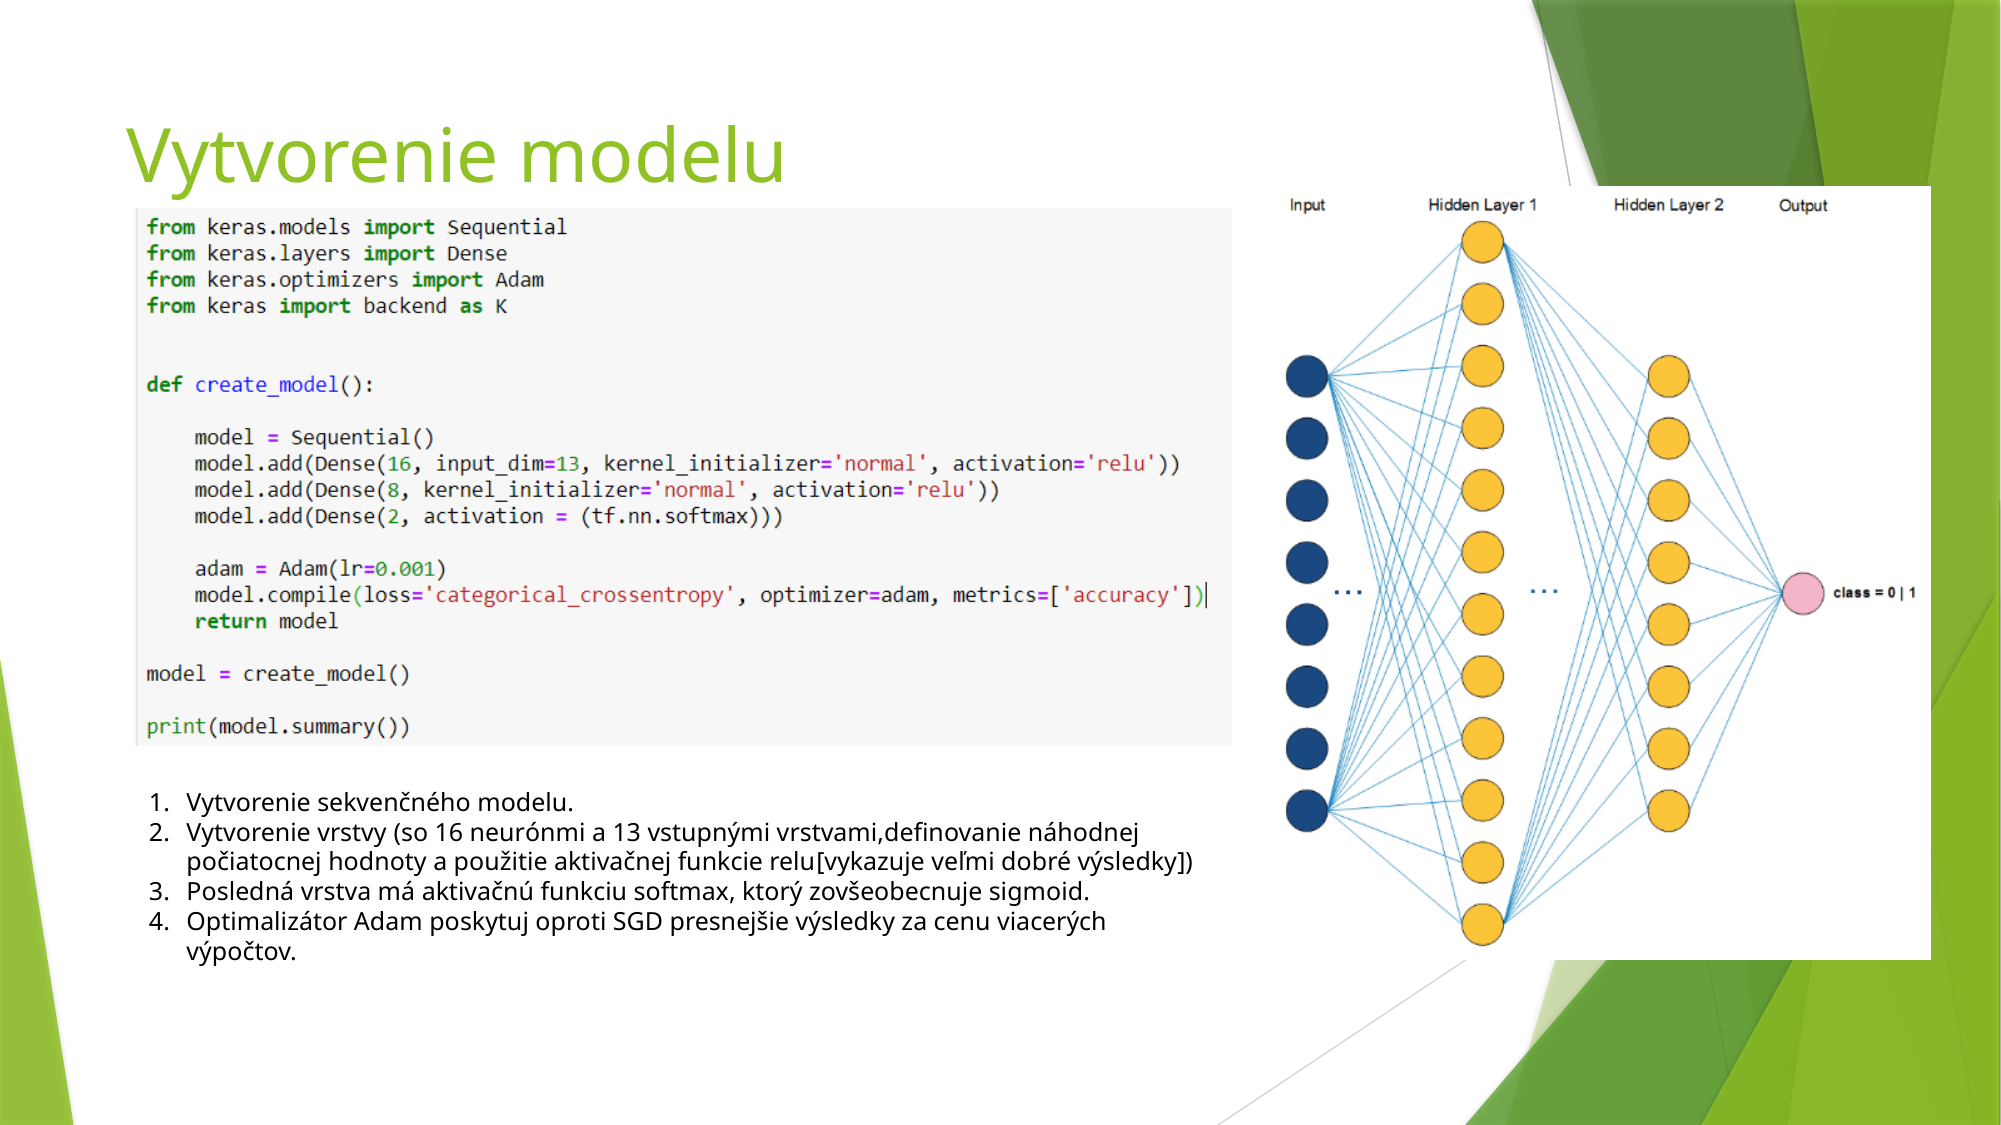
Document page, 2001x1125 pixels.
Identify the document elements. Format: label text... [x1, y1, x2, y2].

title Vytvorenie modelu [111, 99, 1522, 317]
text_box Vytvorenie sekvenčného modelu. Vytvorenie vrstvy (so 16 neurónmi a 13 vstupnými vrstvami,definovanie náhodnej počiatocnej hodnoty a použitie aktivačnej funkcie relu[vykazuje veľmi dobré výsledky]) Posledná vrstva má aktivačnú funkciu softmax, ktorý zovšeobecnuje sigmoid. Optimalizátor Adam poskytuj oproti SGD presnejšie výsledky za cenu viacerých výpočtov. [134, 778, 1232, 973]
picture [1254, 186, 1931, 960]
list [133, 207, 1233, 747]
